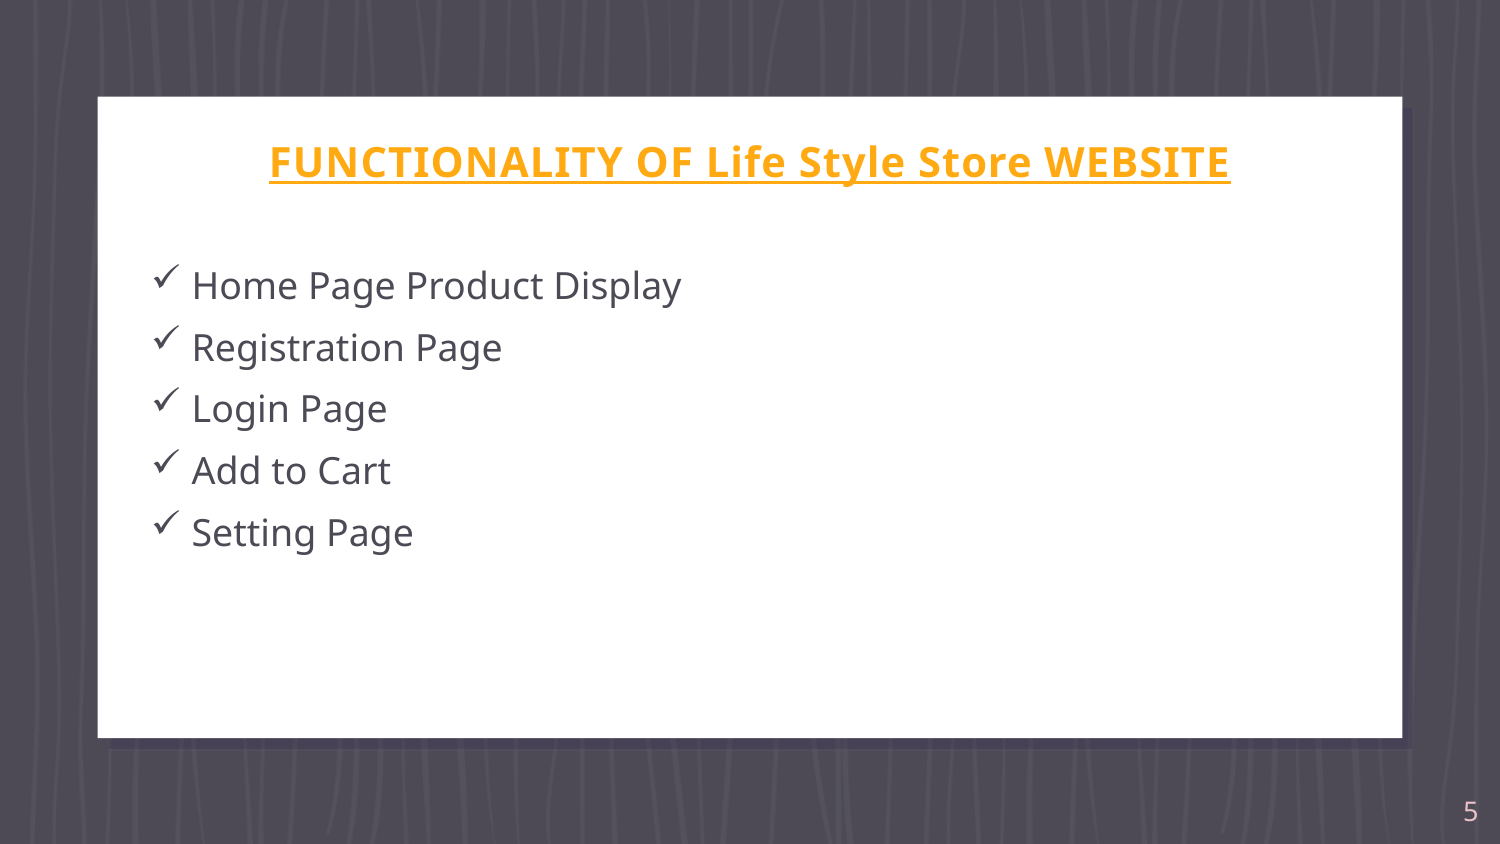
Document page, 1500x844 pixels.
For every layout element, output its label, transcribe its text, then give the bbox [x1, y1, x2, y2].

slide_number 5 [1403, 779, 1494, 844]
title FUNCTIONALITY OF Life Style Store WEBSITE [117, 114, 1383, 185]
list Home Page Product Display Registration Page Login Page Add to Cart Setting Page [117, 185, 1383, 723]
